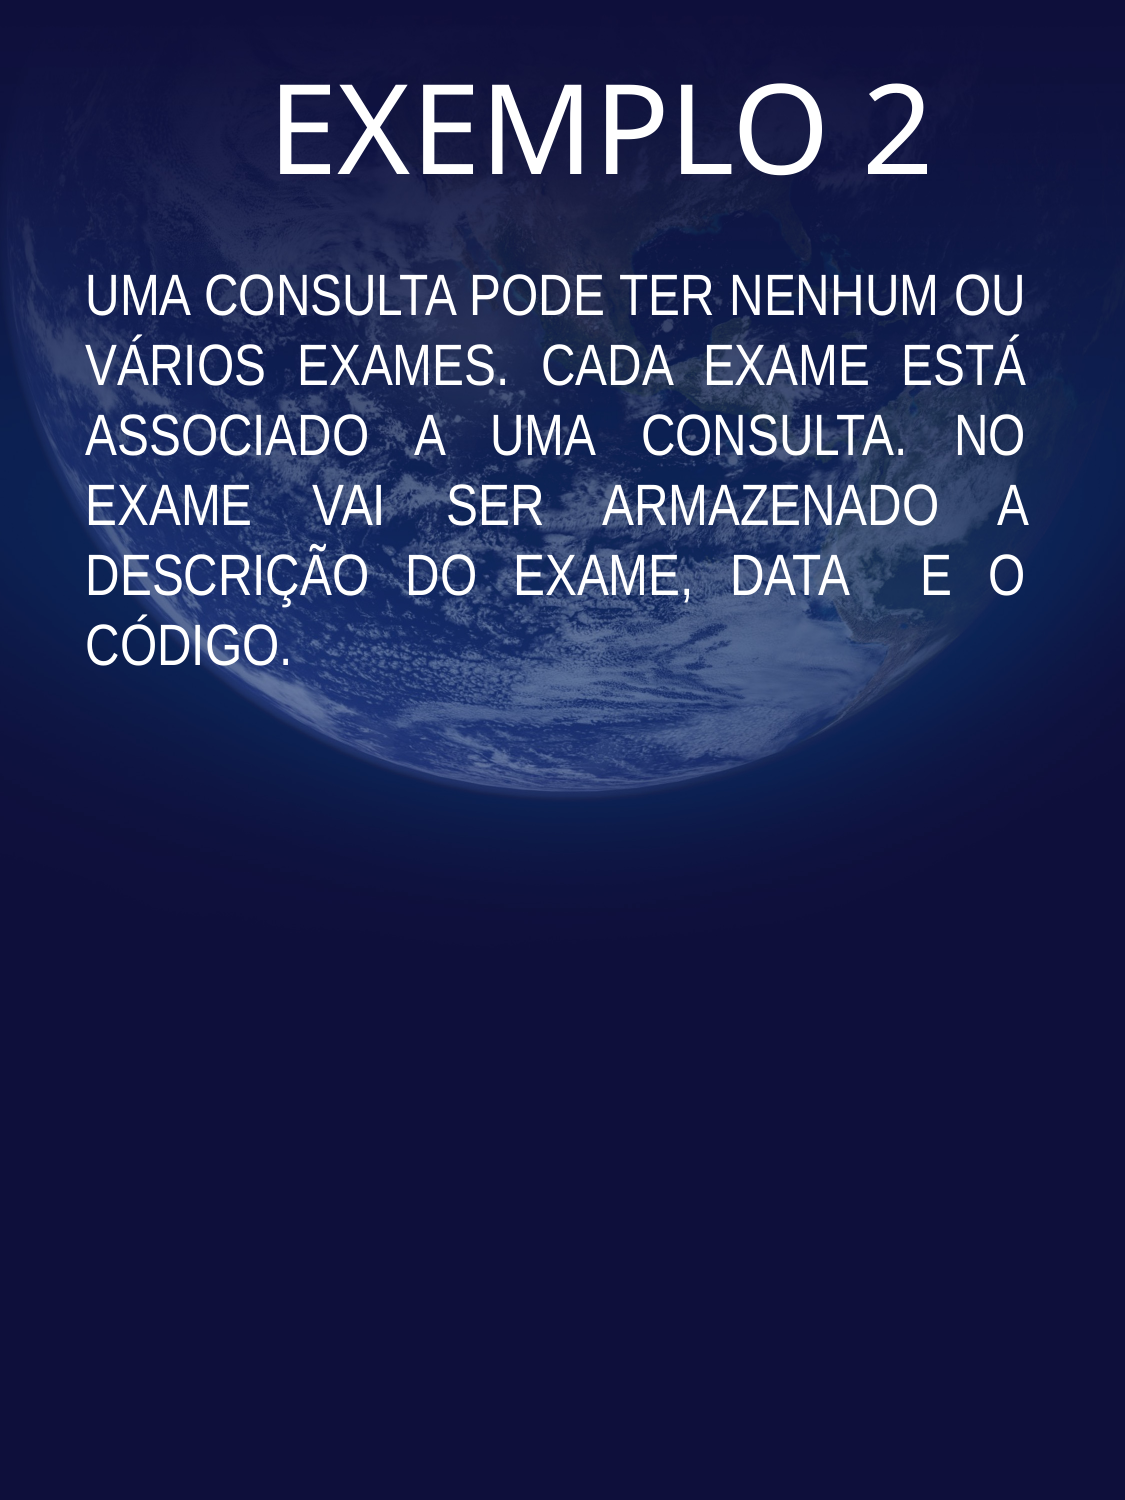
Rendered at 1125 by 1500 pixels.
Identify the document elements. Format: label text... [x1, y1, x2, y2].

picture [0, 0, 1125, 1500]
text_box UMA CONSULTA PODE TER NENHUM OU VÁRIOS EXAMES. CADA EXAME ESTÁ ASSOCIADO A UMA CONSULTA. NO EXAME VAI SER ARMAZENADO A DESCRIÇÃO DO EXAME, DATA E O CÓDIGO. [71, 249, 1042, 685]
title EXEMPLO 2 [116, 49, 1087, 220]
